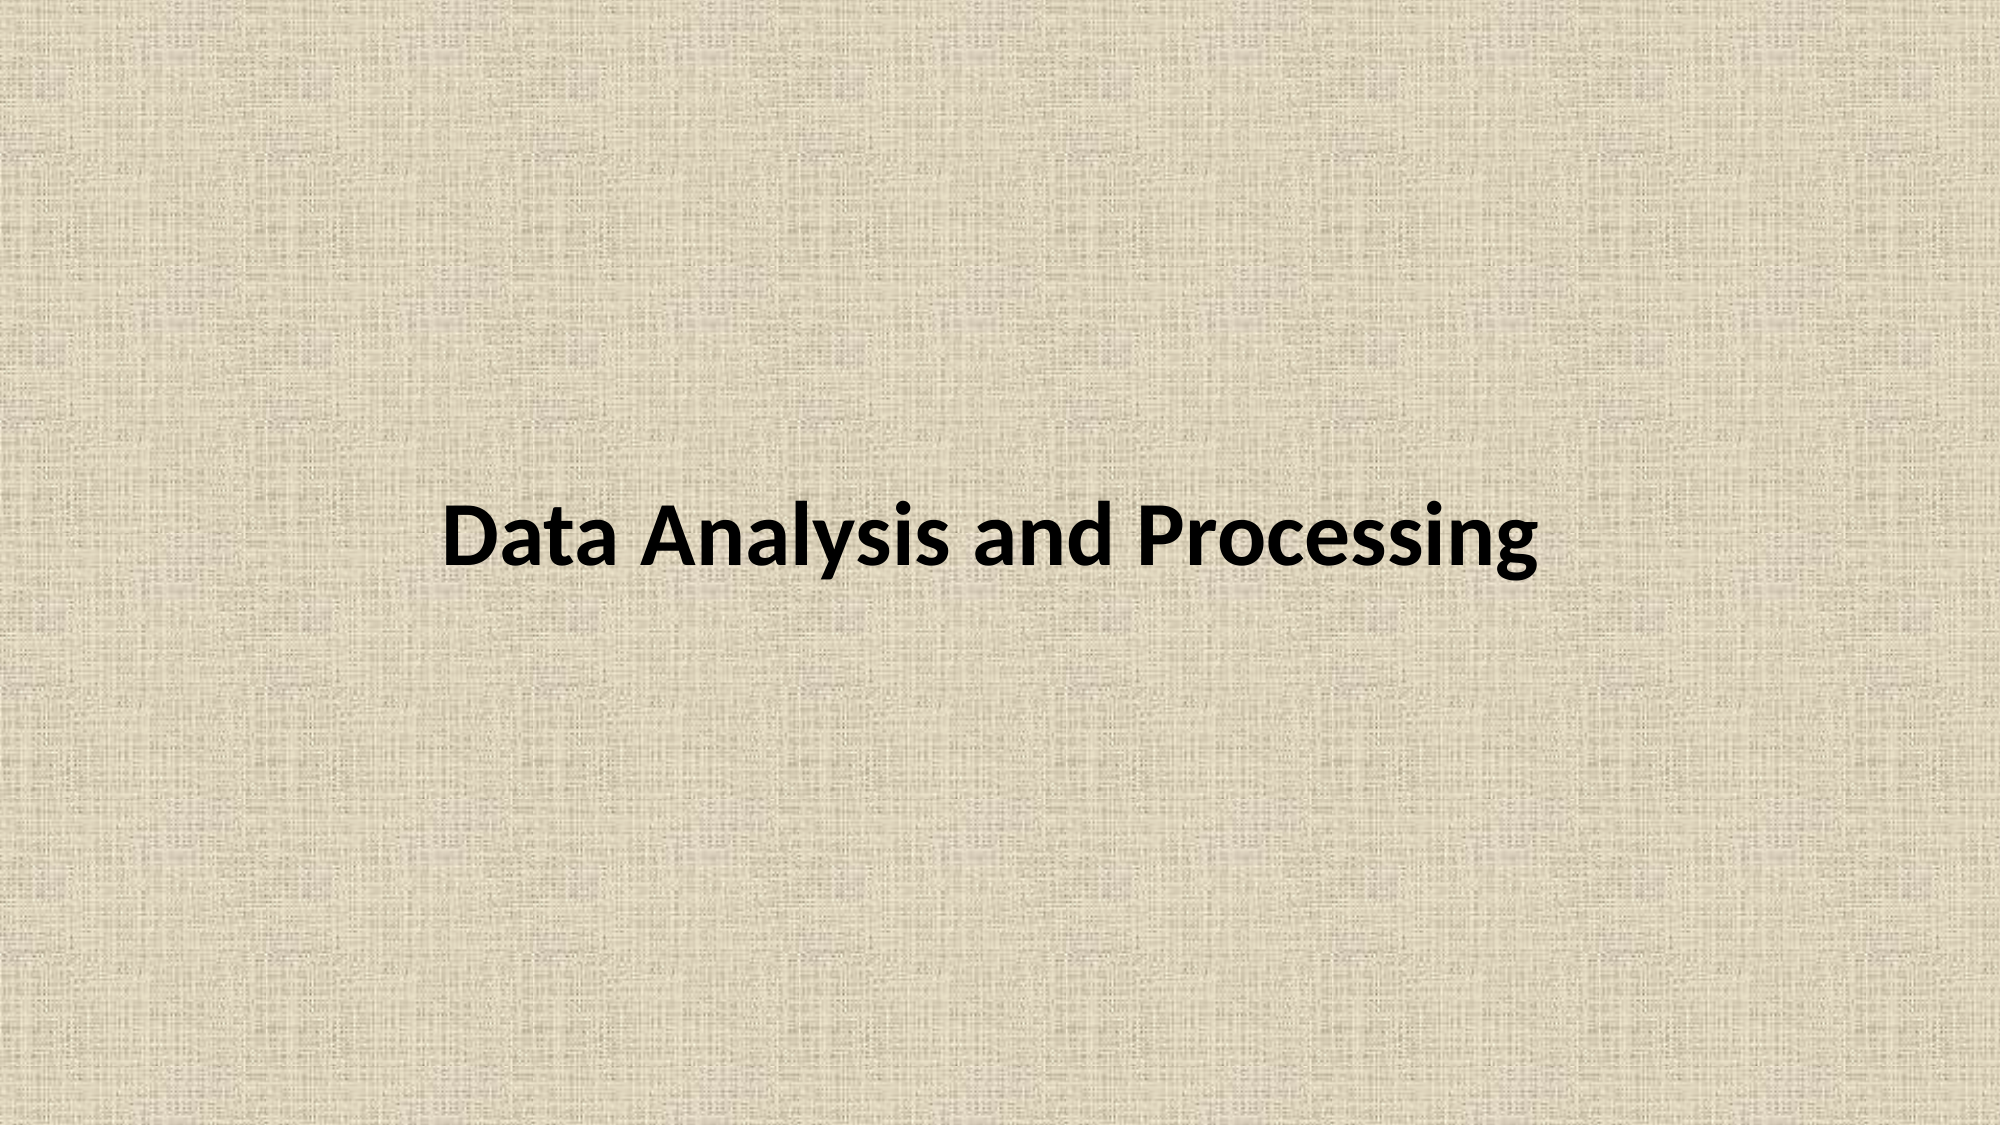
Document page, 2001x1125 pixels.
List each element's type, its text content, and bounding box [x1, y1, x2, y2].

picture [0, 0, 2000, 1125]
title Data Analysis and Processing [426, 427, 2000, 645]
